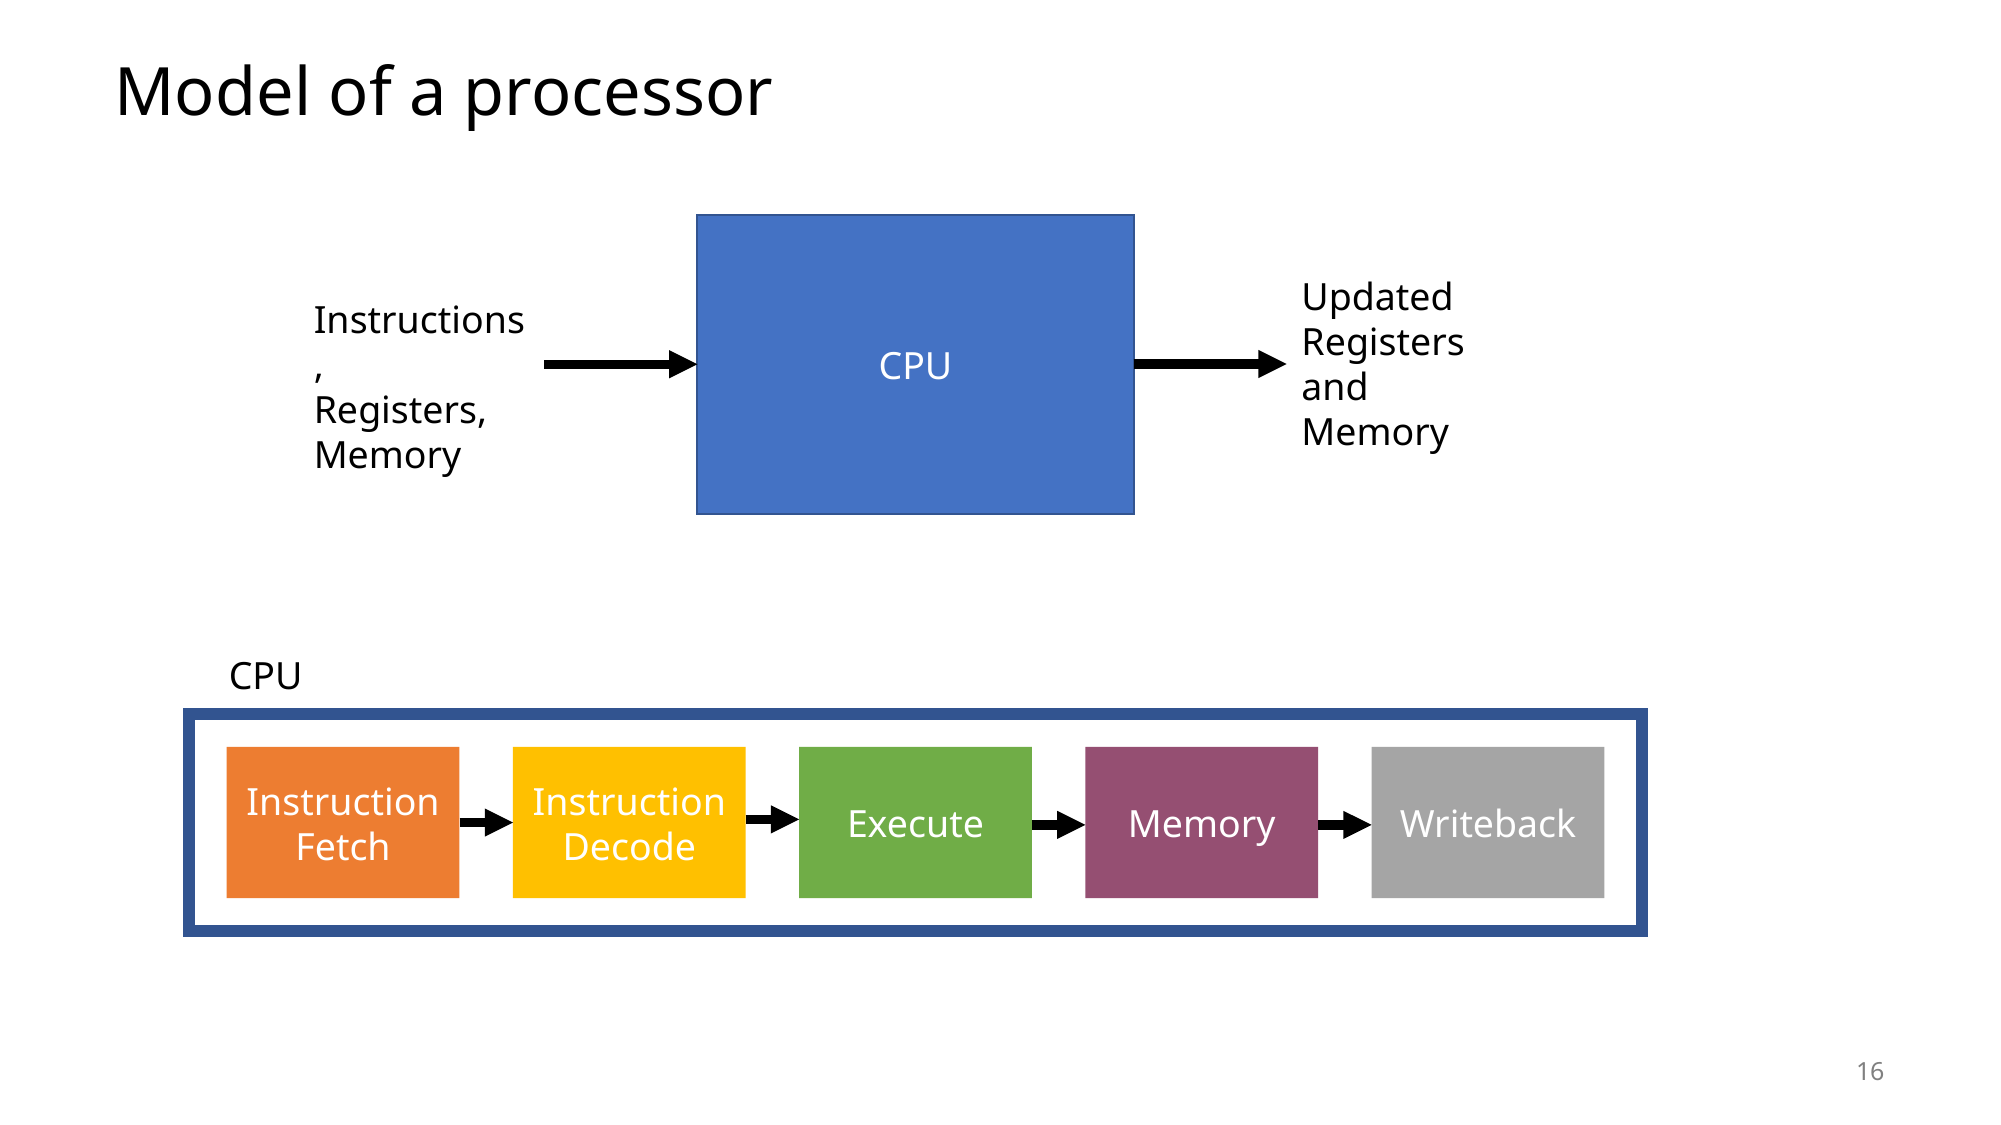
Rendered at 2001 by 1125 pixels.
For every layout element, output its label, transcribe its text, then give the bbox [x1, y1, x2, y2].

slide_number 16 [1749, 1042, 1900, 1103]
text_box CPU [214, 644, 460, 704]
text_box Updated Registers and Memory [1286, 265, 1533, 461]
text_box Instructions, Registers, Memory [298, 288, 545, 483]
text_box CPU [696, 214, 1135, 515]
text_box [189, 713, 1642, 932]
title Model of a processor [99, 37, 1900, 150]
